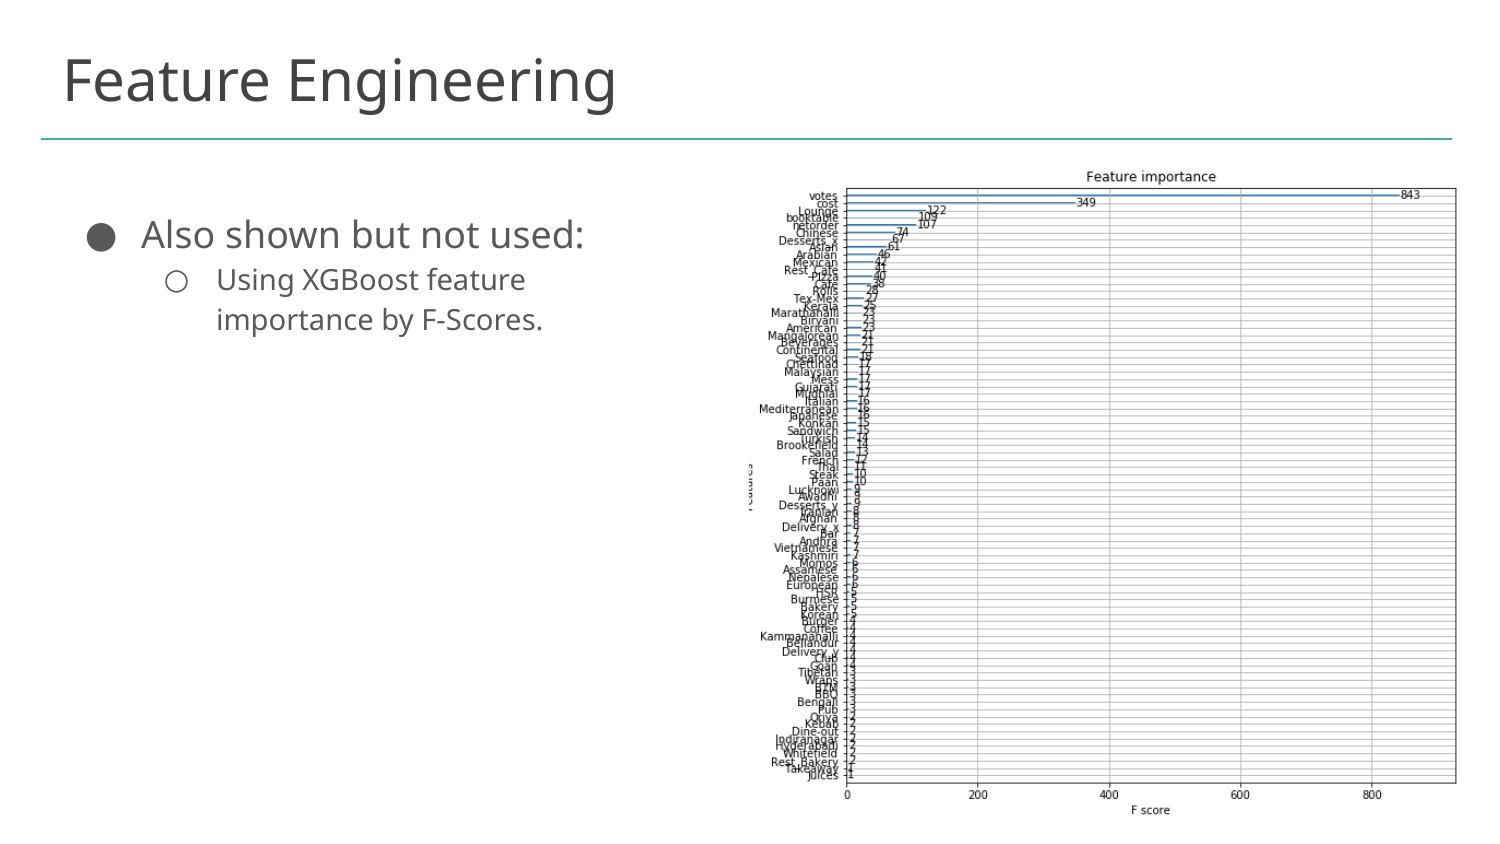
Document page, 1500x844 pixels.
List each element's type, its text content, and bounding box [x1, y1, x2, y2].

list Also shown but not used: Using XGBoost feature importance by F-Scores. [51, 189, 664, 750]
title Feature Engineering [47, 27, 1446, 122]
picture [748, 158, 1468, 823]
